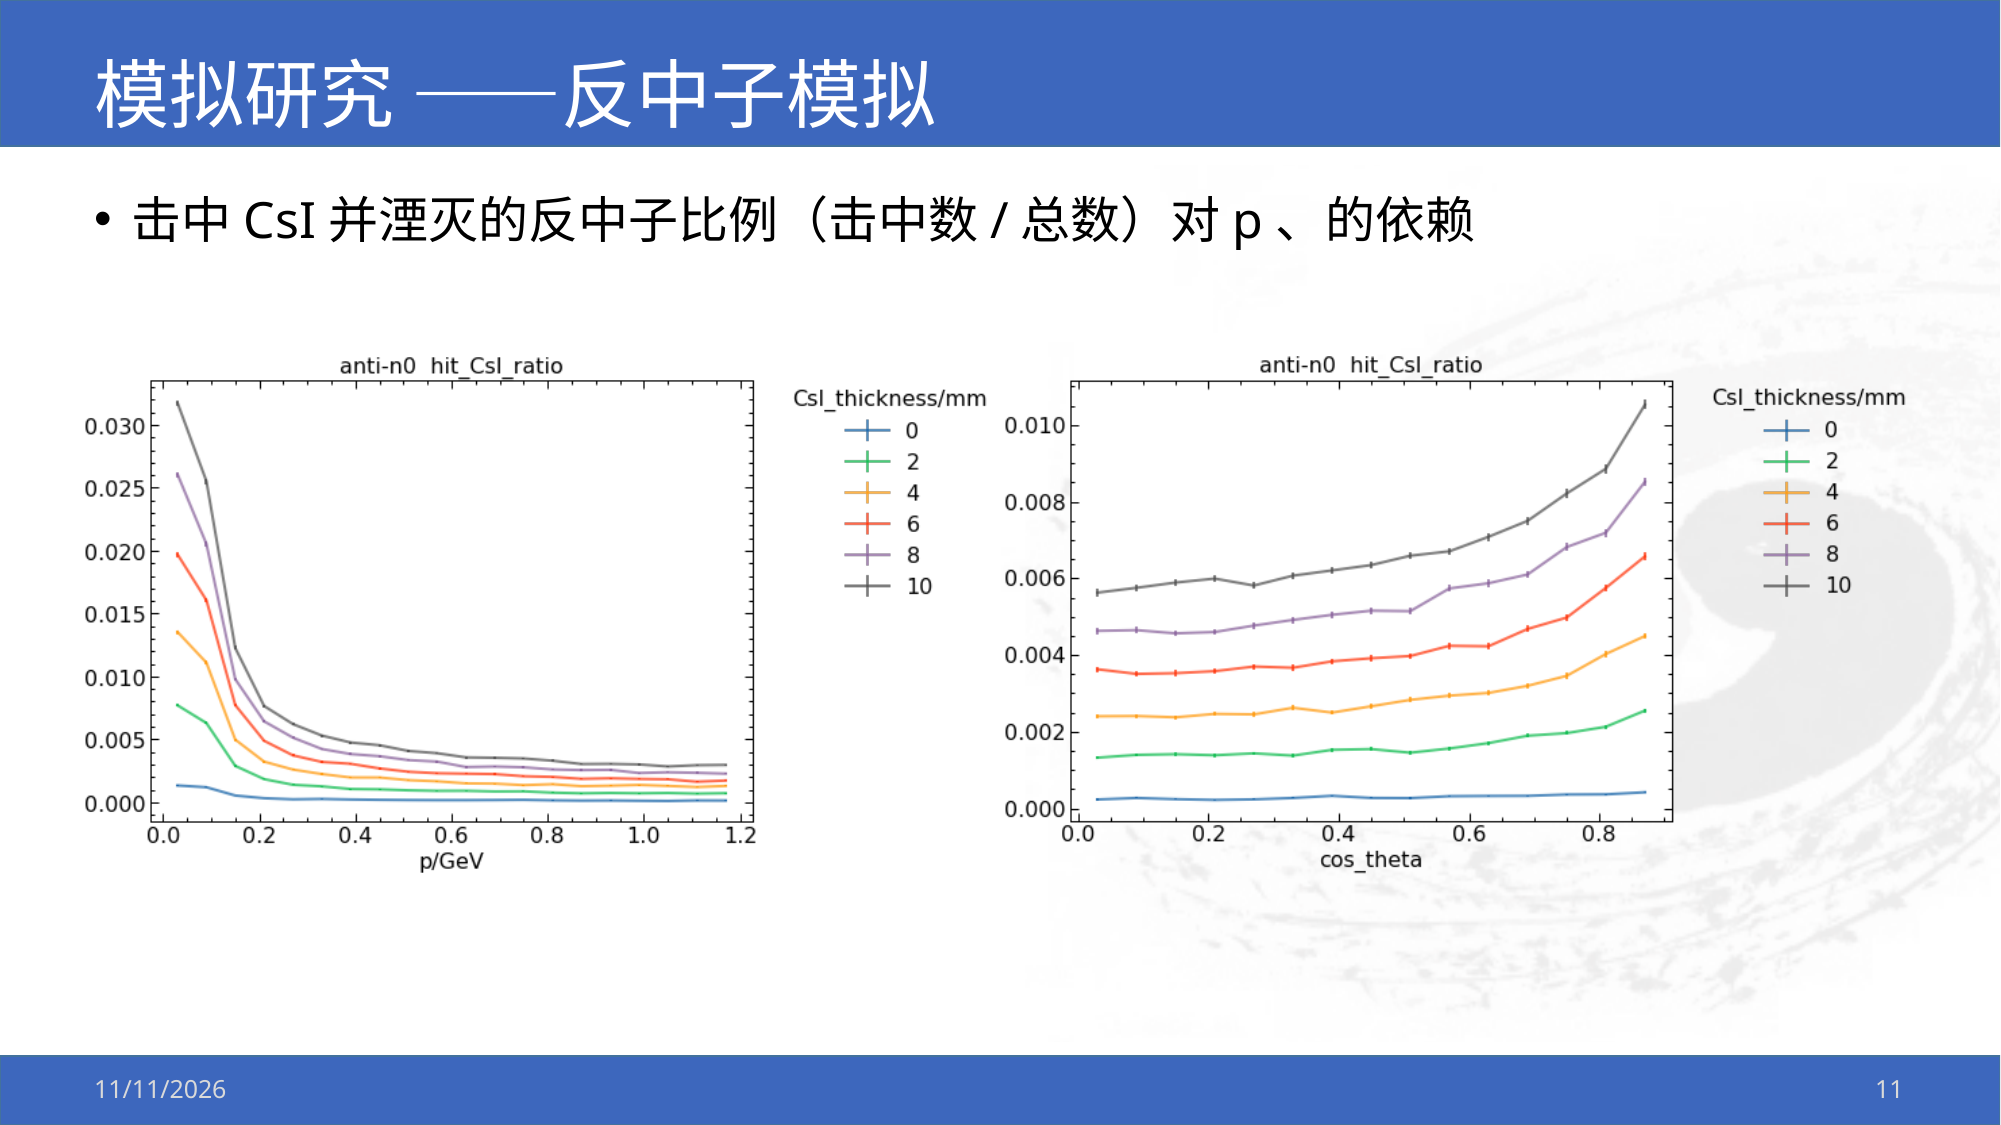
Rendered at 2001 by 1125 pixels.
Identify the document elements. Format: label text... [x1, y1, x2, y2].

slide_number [79, 1056, 530, 1125]
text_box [79, 351, 1919, 878]
title 模拟研究 ——反中子模拟 [79, 0, 1919, 146]
slide_number 11 [1468, 1056, 1919, 1125]
